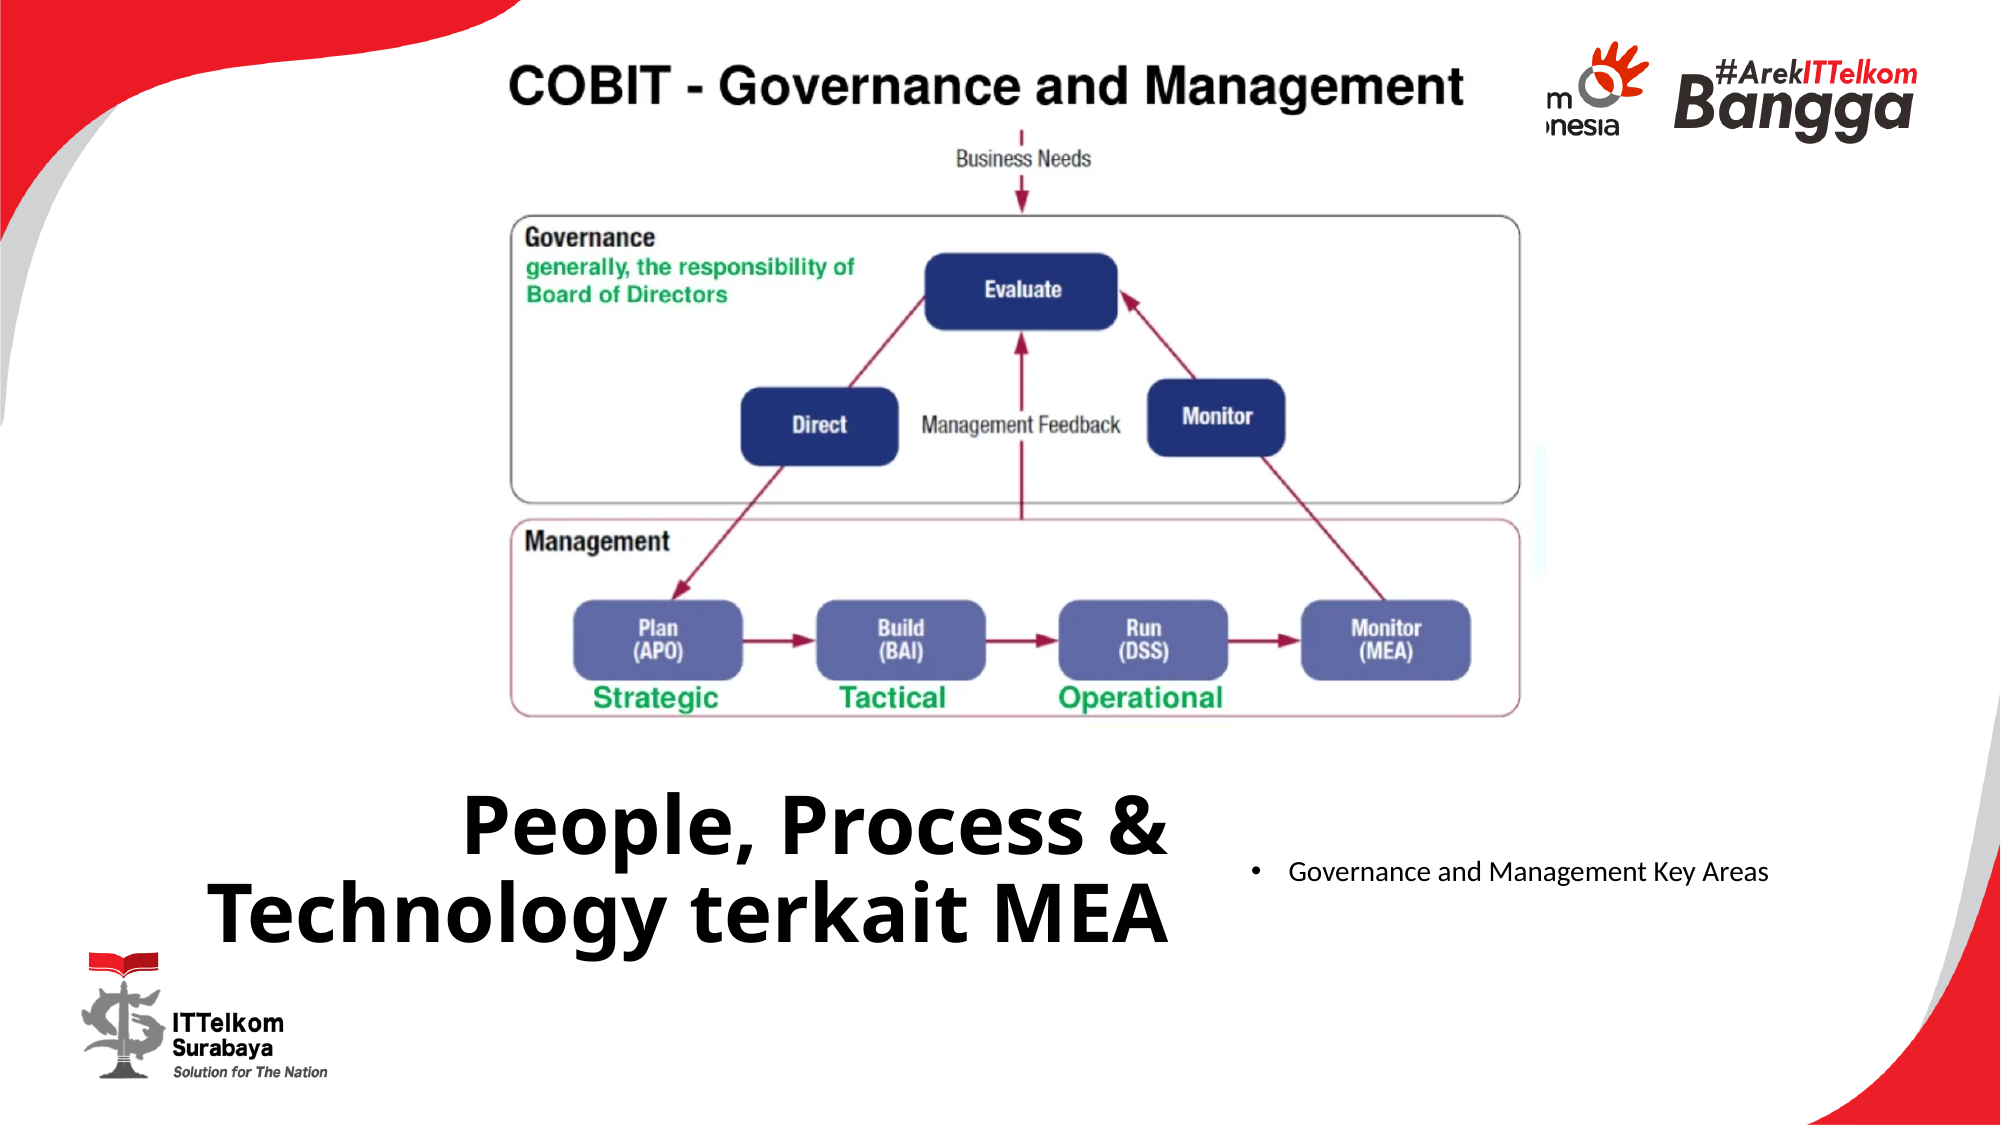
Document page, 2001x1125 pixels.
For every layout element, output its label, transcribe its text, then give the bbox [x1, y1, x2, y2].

picture [0, 0, 2001, 1125]
list Governance and Management Key Areas [1236, 740, 1844, 1005]
title People, Process & Technology terkait MEA [174, 740, 1185, 1005]
